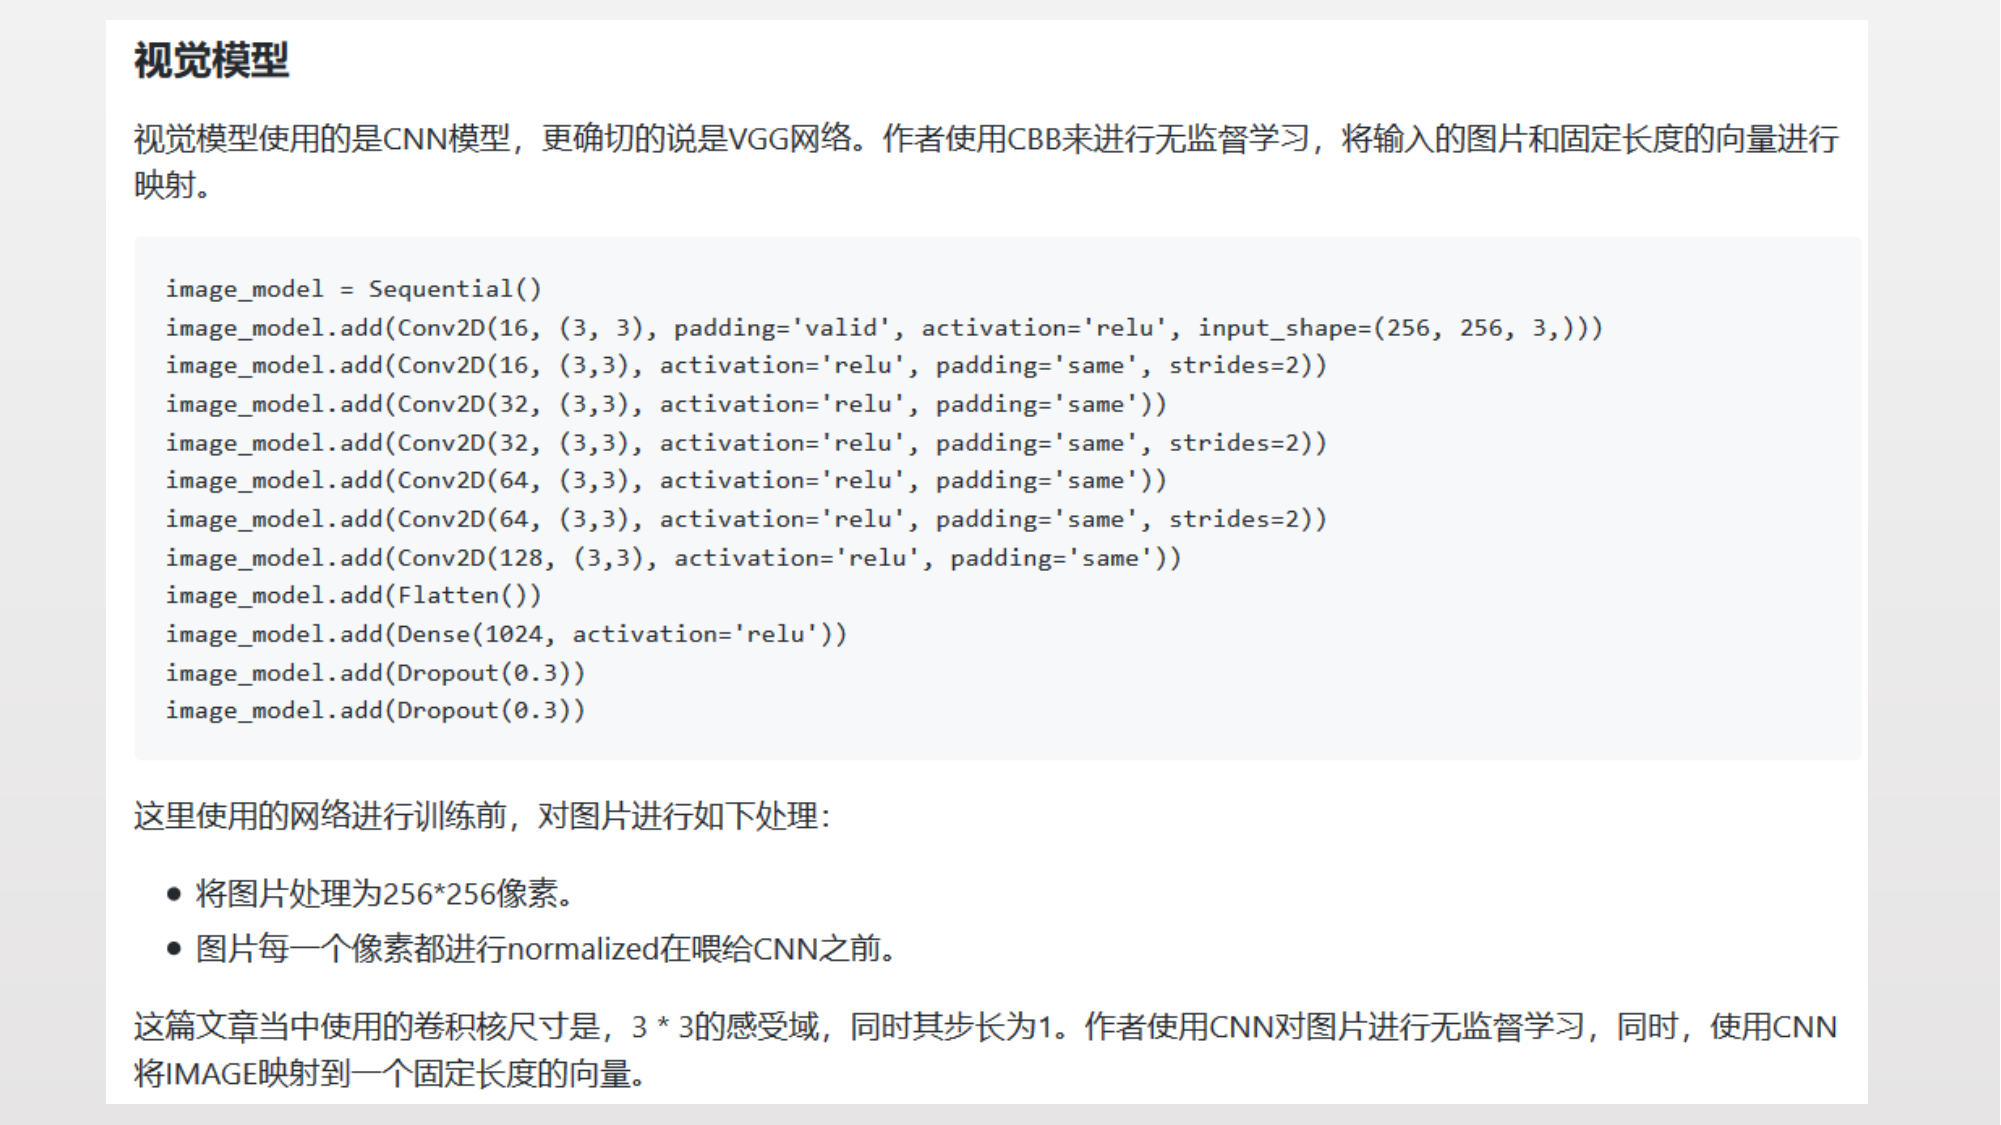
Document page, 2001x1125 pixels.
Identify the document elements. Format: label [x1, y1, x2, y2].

list [106, 20, 1868, 1104]
